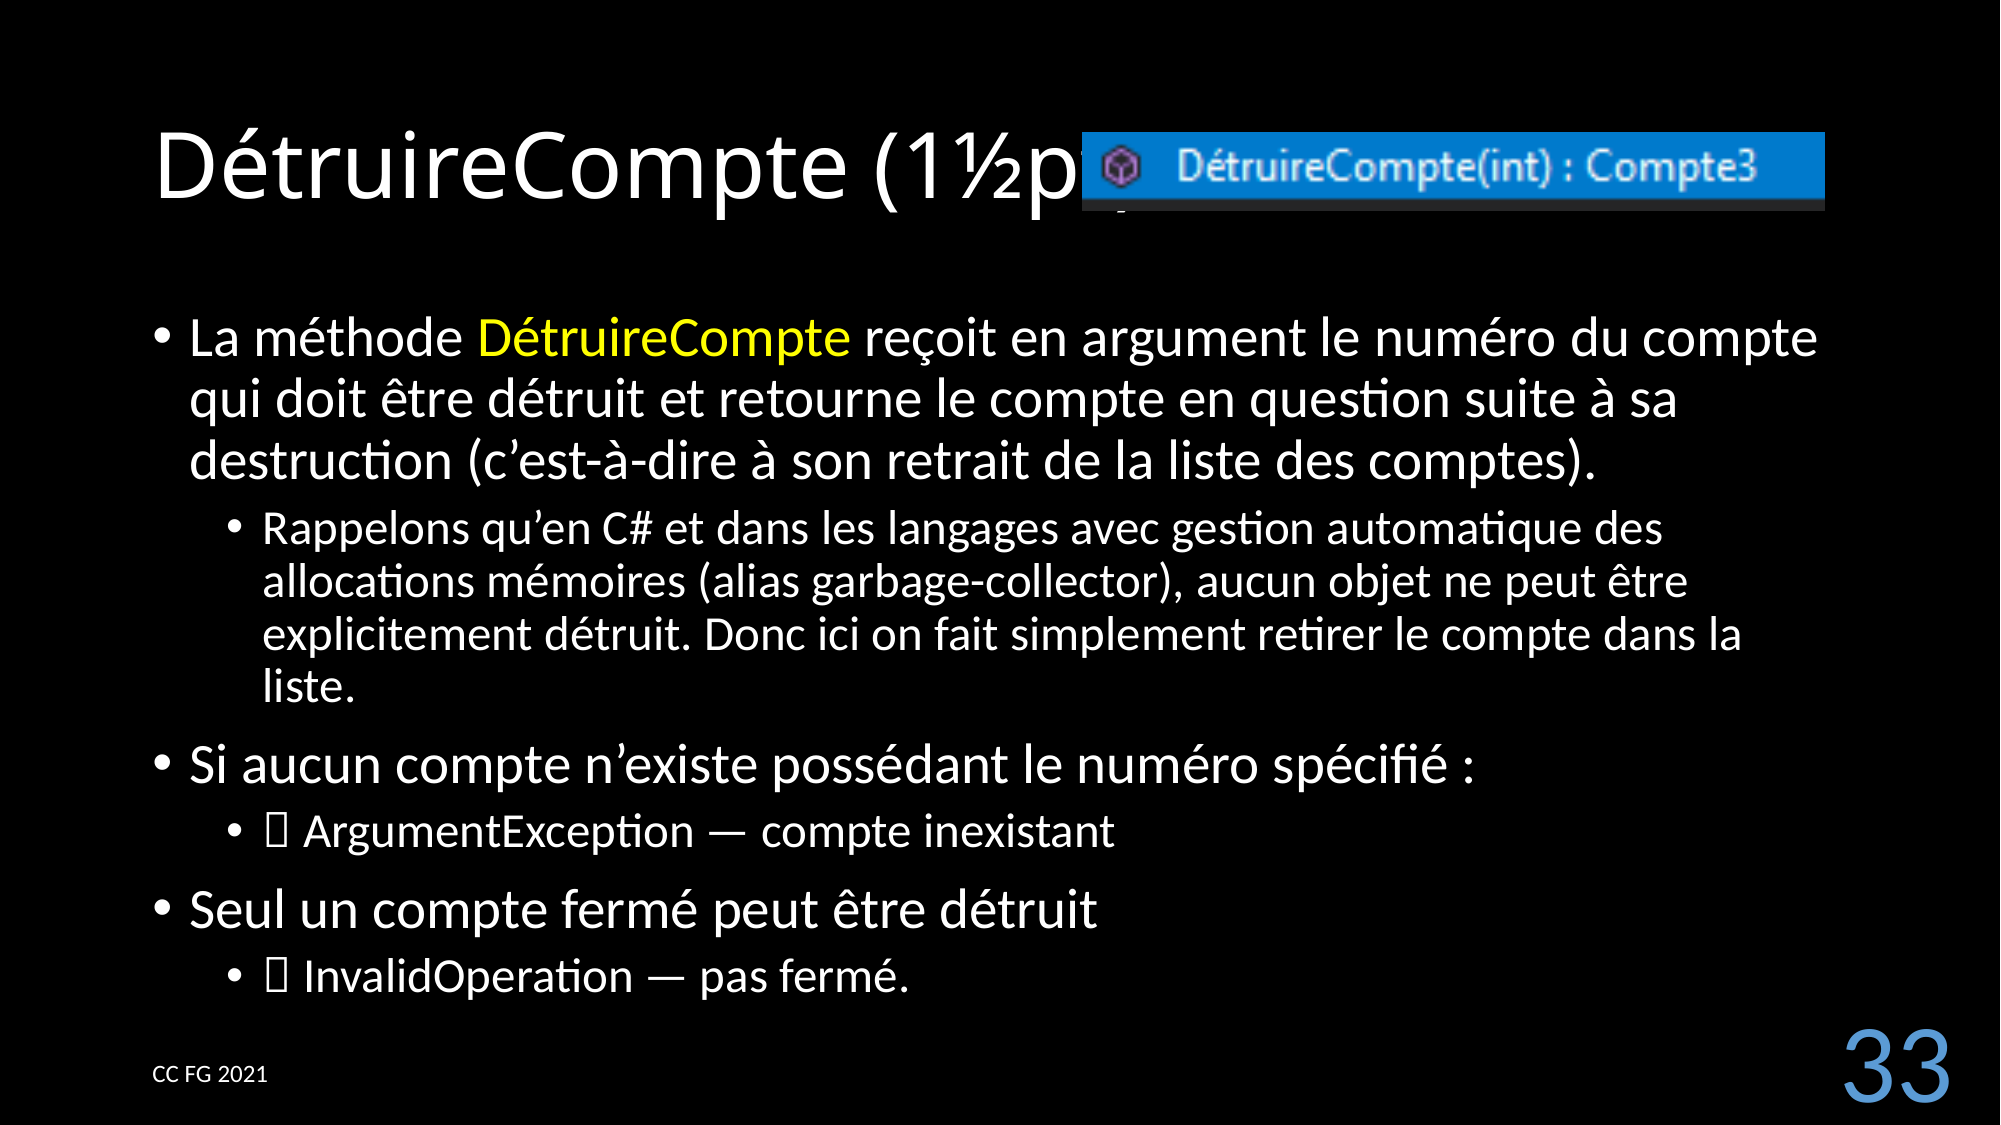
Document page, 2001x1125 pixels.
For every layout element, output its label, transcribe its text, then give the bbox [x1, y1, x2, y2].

list La méthode DétruireCompte reçoit en argument le numéro du compte qui doit être détruit et retourne le compte en question suite à sa destruction (c’est-à-dire à son retrait de la liste des comptes). Rappelons qu’en C# et dans les langages avec gestion automatique des allocations mémoires (alias garbage-collector), aucun objet ne peut être explicitement détruit. Donc ici on fait simplement retirer le compte dans la liste. Si aucun compte n’existe possédant le numéro spécifié :  ArgumentException — compte inexistant Seul un compte fermé peut être détruit  InvalidOperation — pas fermé. [137, 299, 1863, 1014]
slide_number 33 [1412, 1013, 1969, 1103]
picture [1082, 132, 1825, 211]
slide_number CC FG 2021 [137, 1042, 588, 1103]
title DétruireCompte (1½pt) [137, 59, 1863, 278]
